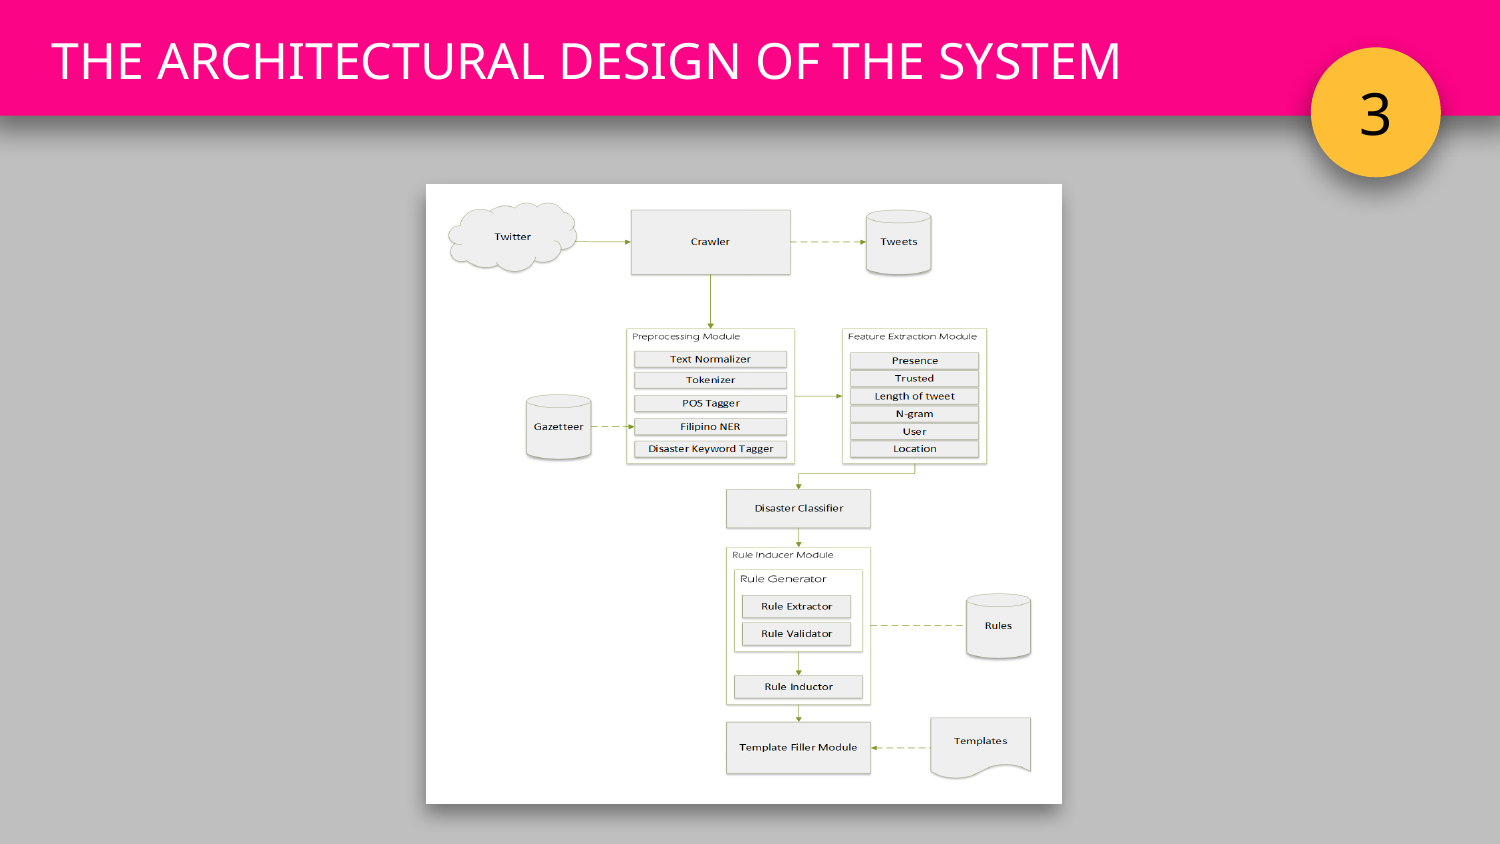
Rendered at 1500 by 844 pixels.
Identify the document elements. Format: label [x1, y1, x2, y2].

picture [425, 184, 1062, 805]
text_box [0, 0, 1500, 178]
